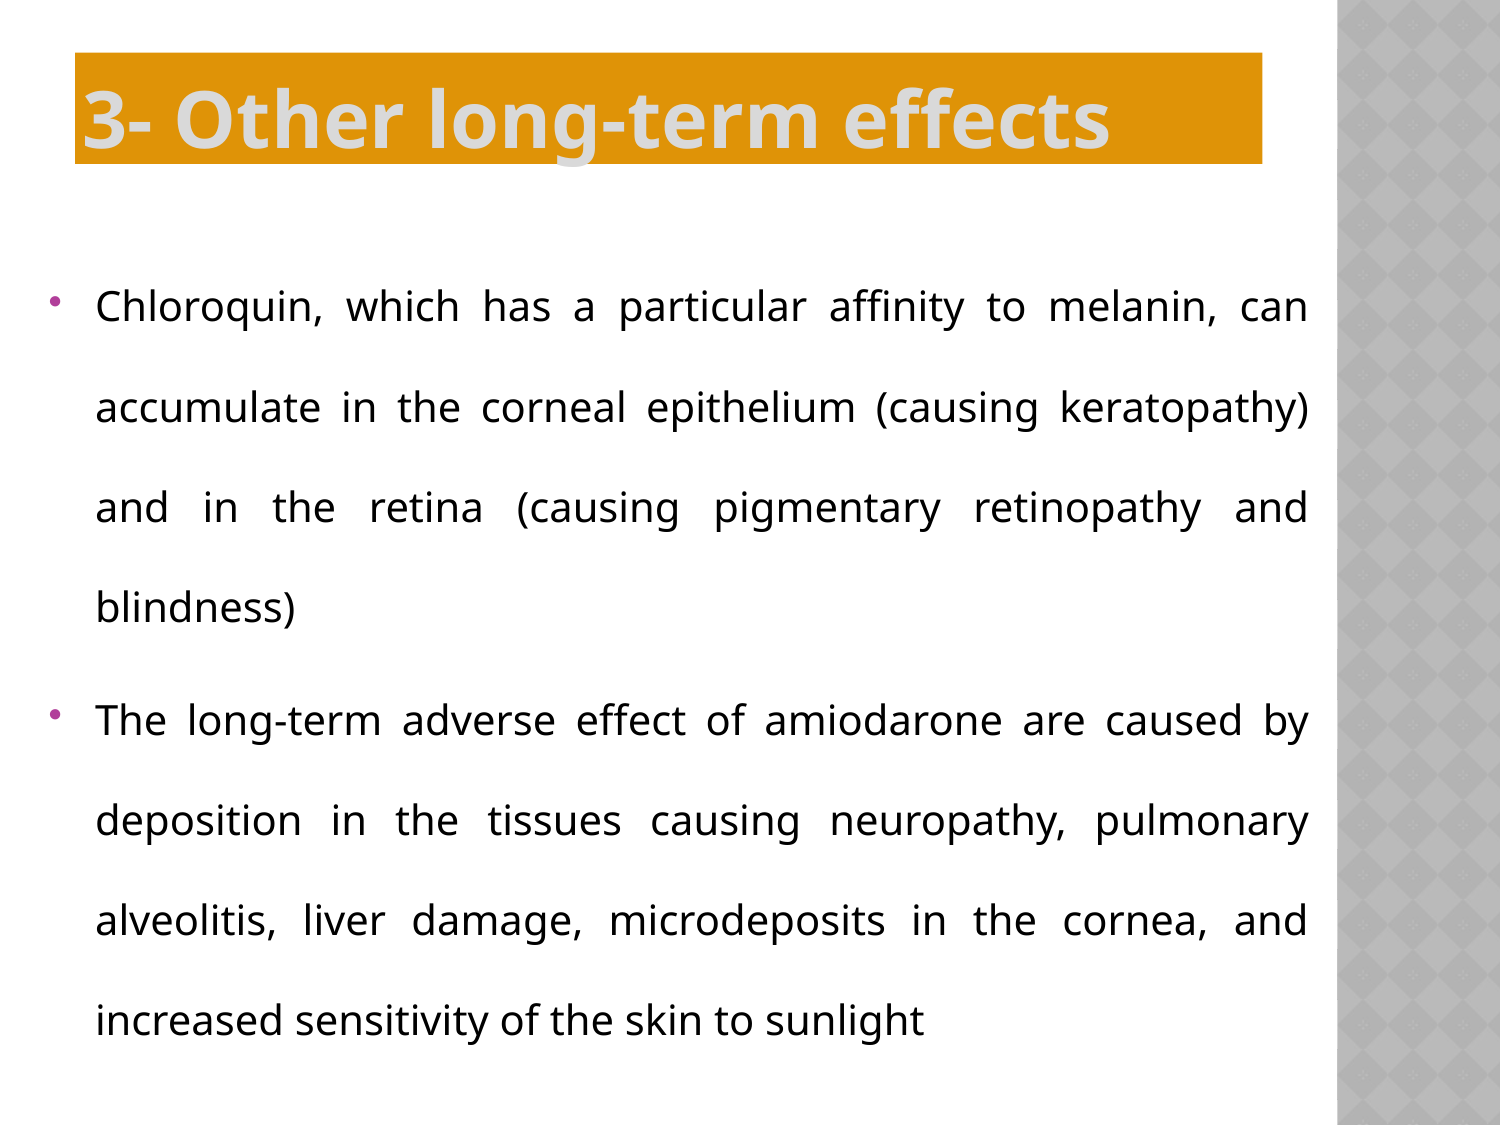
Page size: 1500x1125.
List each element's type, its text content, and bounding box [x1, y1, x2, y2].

title 3- Other long-term effects [75, 52, 1263, 164]
list Chloroquin, which has a particular affinity to melanin, can accumulate in the corneal epithelium (causing keratopathy) and in the retina (causing pigmentary retinopathy and blindness) The long-term adverse effect of amiodarone are caused by deposition in the tissues causing neuropathy, pulmonary alveolitis, liver damage, microdeposits in the cornea, and increased sensitivity of the skin to sunlight [35, 222, 1325, 1059]
